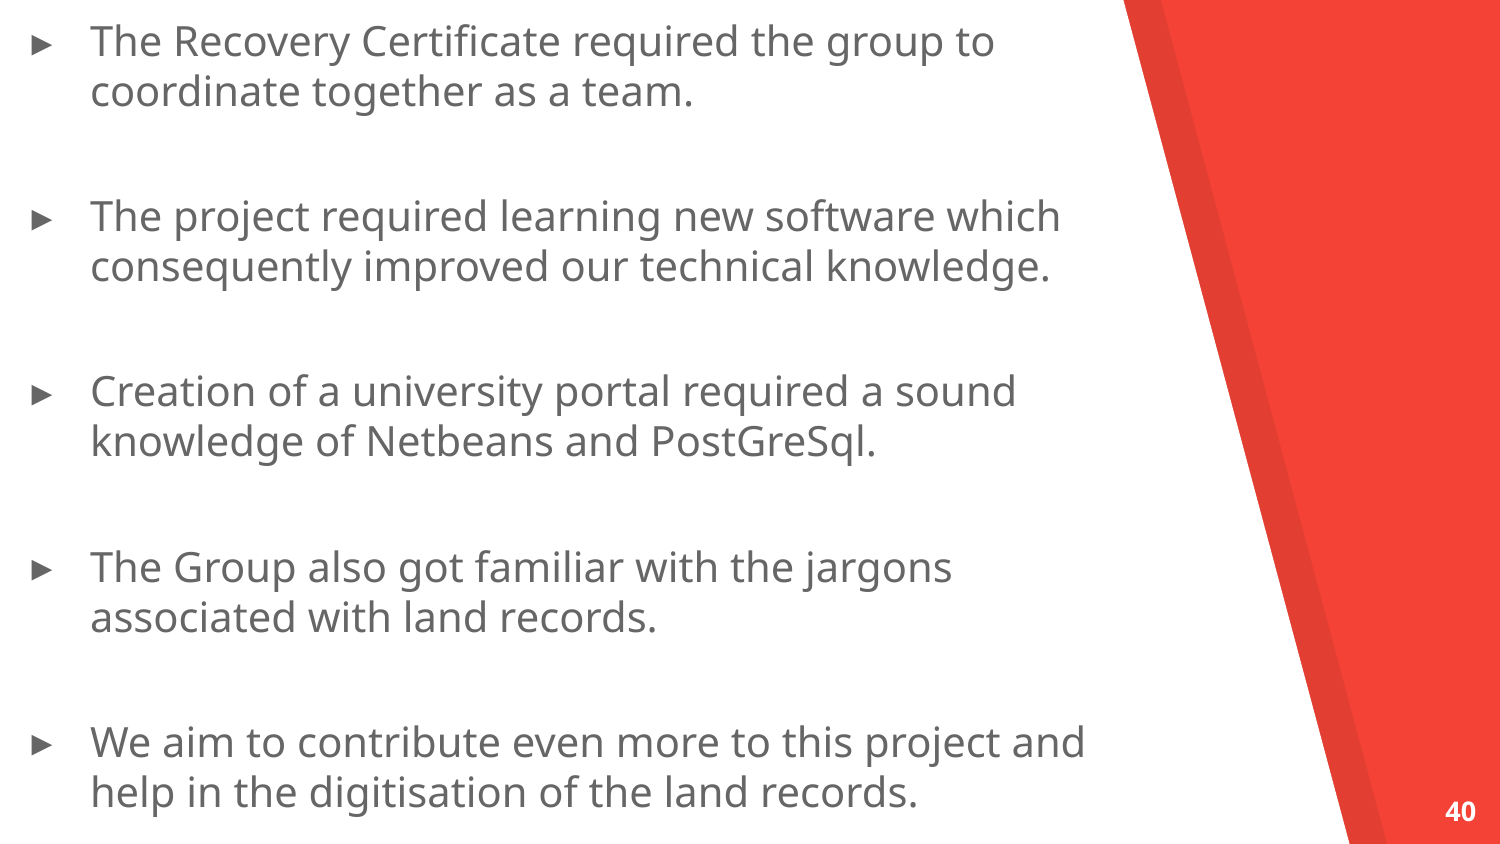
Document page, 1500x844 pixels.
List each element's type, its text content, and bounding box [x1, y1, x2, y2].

subtitle The Recovery Certificate required the group to coordinate together as a team. The project required learning new software which consequently improved our technical knowledge. Creation of a university portal required a sound knowledge of Netbeans and PostGreSql. The Group also got familiar with the jargons associated with land records. We aim to contribute even more to this project and help in the digitisation of the land records. [0, 0, 1186, 844]
slide_number ‹#› [1401, 779, 1492, 844]
